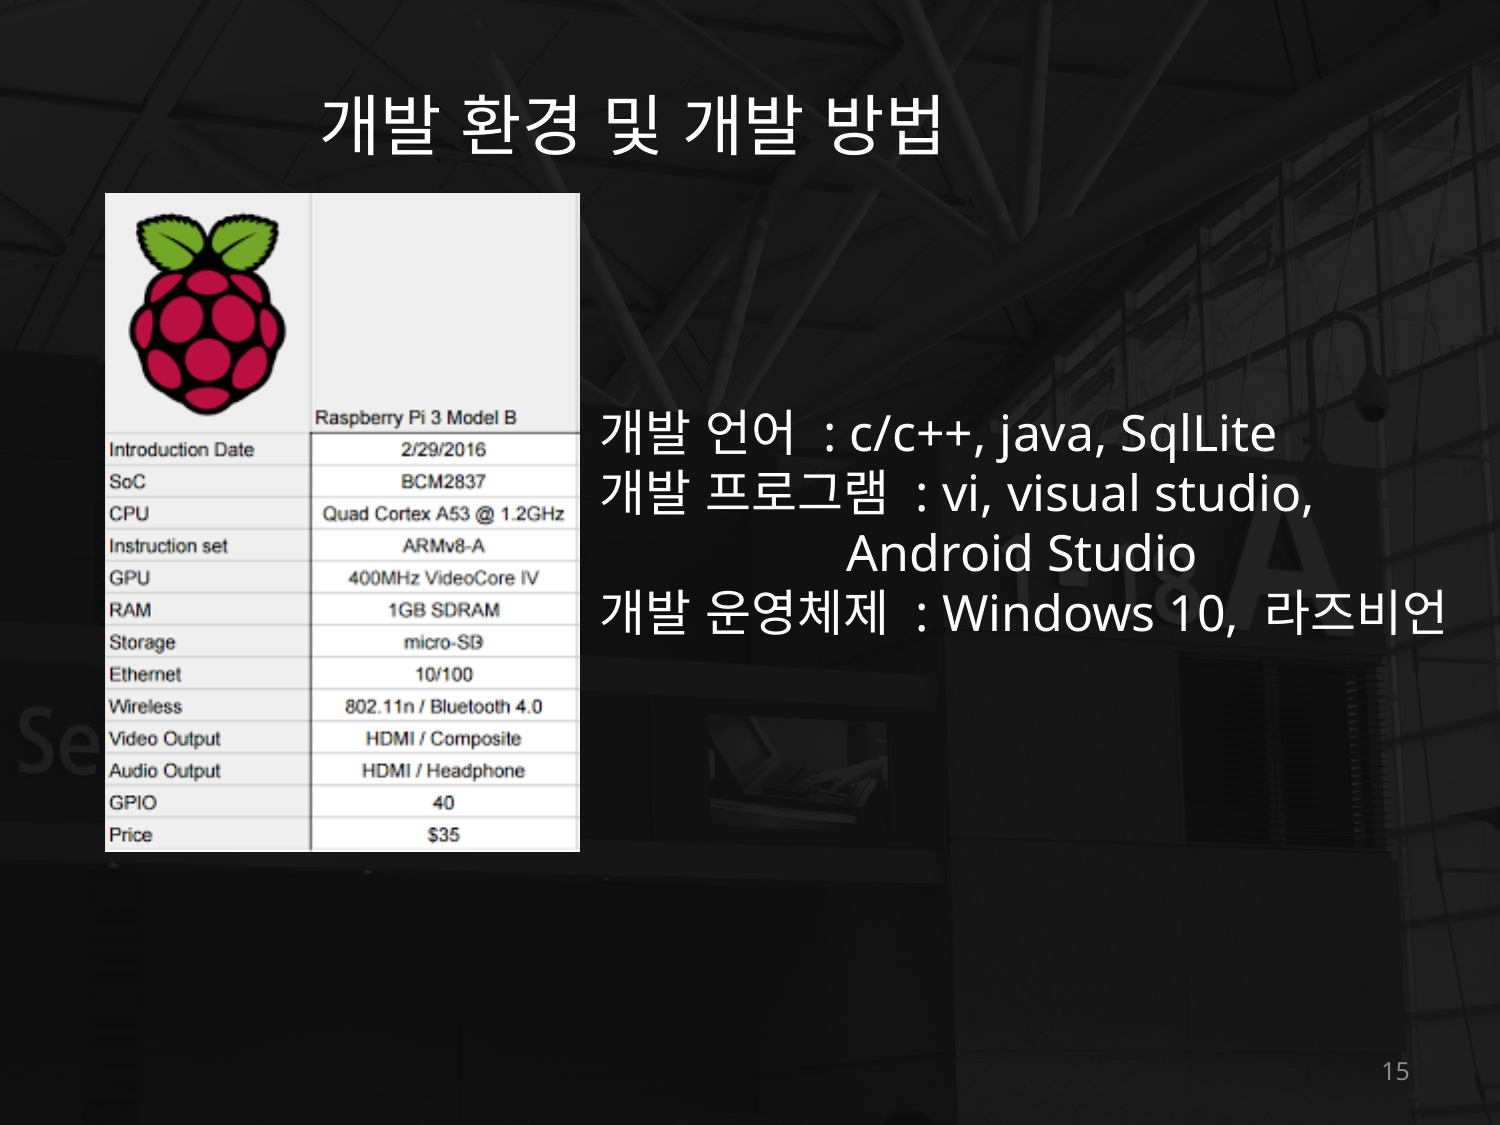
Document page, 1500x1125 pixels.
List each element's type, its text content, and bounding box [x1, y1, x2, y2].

slide_number 15 [1074, 1042, 1425, 1103]
text_box 개발 환경 및 개발 방법 [304, 76, 963, 172]
picture [105, 193, 581, 852]
text_box 개발 언어 : c/c++, java, SqlLite 개발 프로그램 : vi, visual studio, Android Studio 개발 운영체제 : Windows 10, 라즈비언 [585, 393, 1476, 649]
